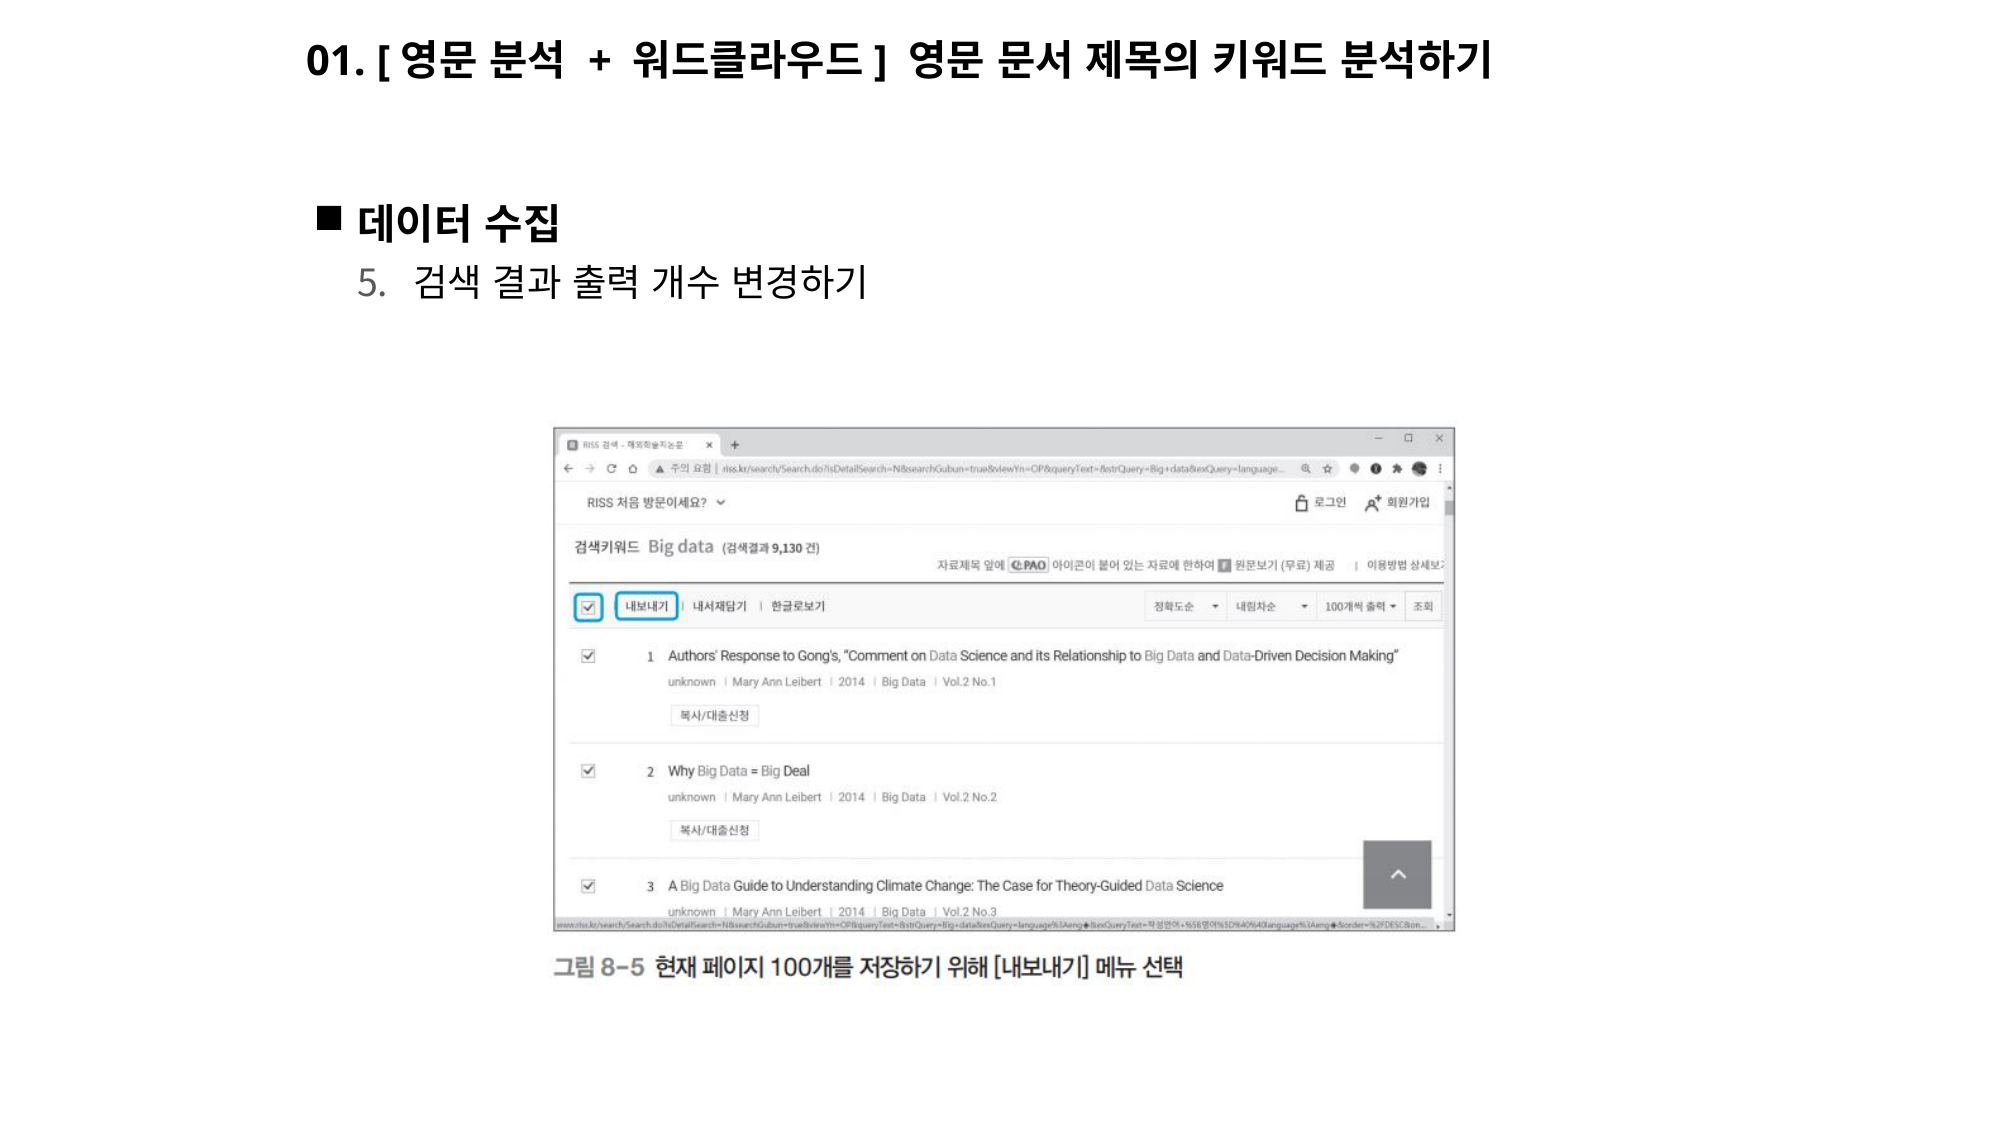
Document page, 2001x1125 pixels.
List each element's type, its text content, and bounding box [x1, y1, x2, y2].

list 데이터 수집 검색 결과 출력 개수 변경하기 [298, 165, 1717, 1064]
title 01. [영문 분석 + 워드클라우드] 영문 문서 제목의 키워드 분석하기 [291, 17, 1591, 107]
picture [547, 420, 1468, 986]
